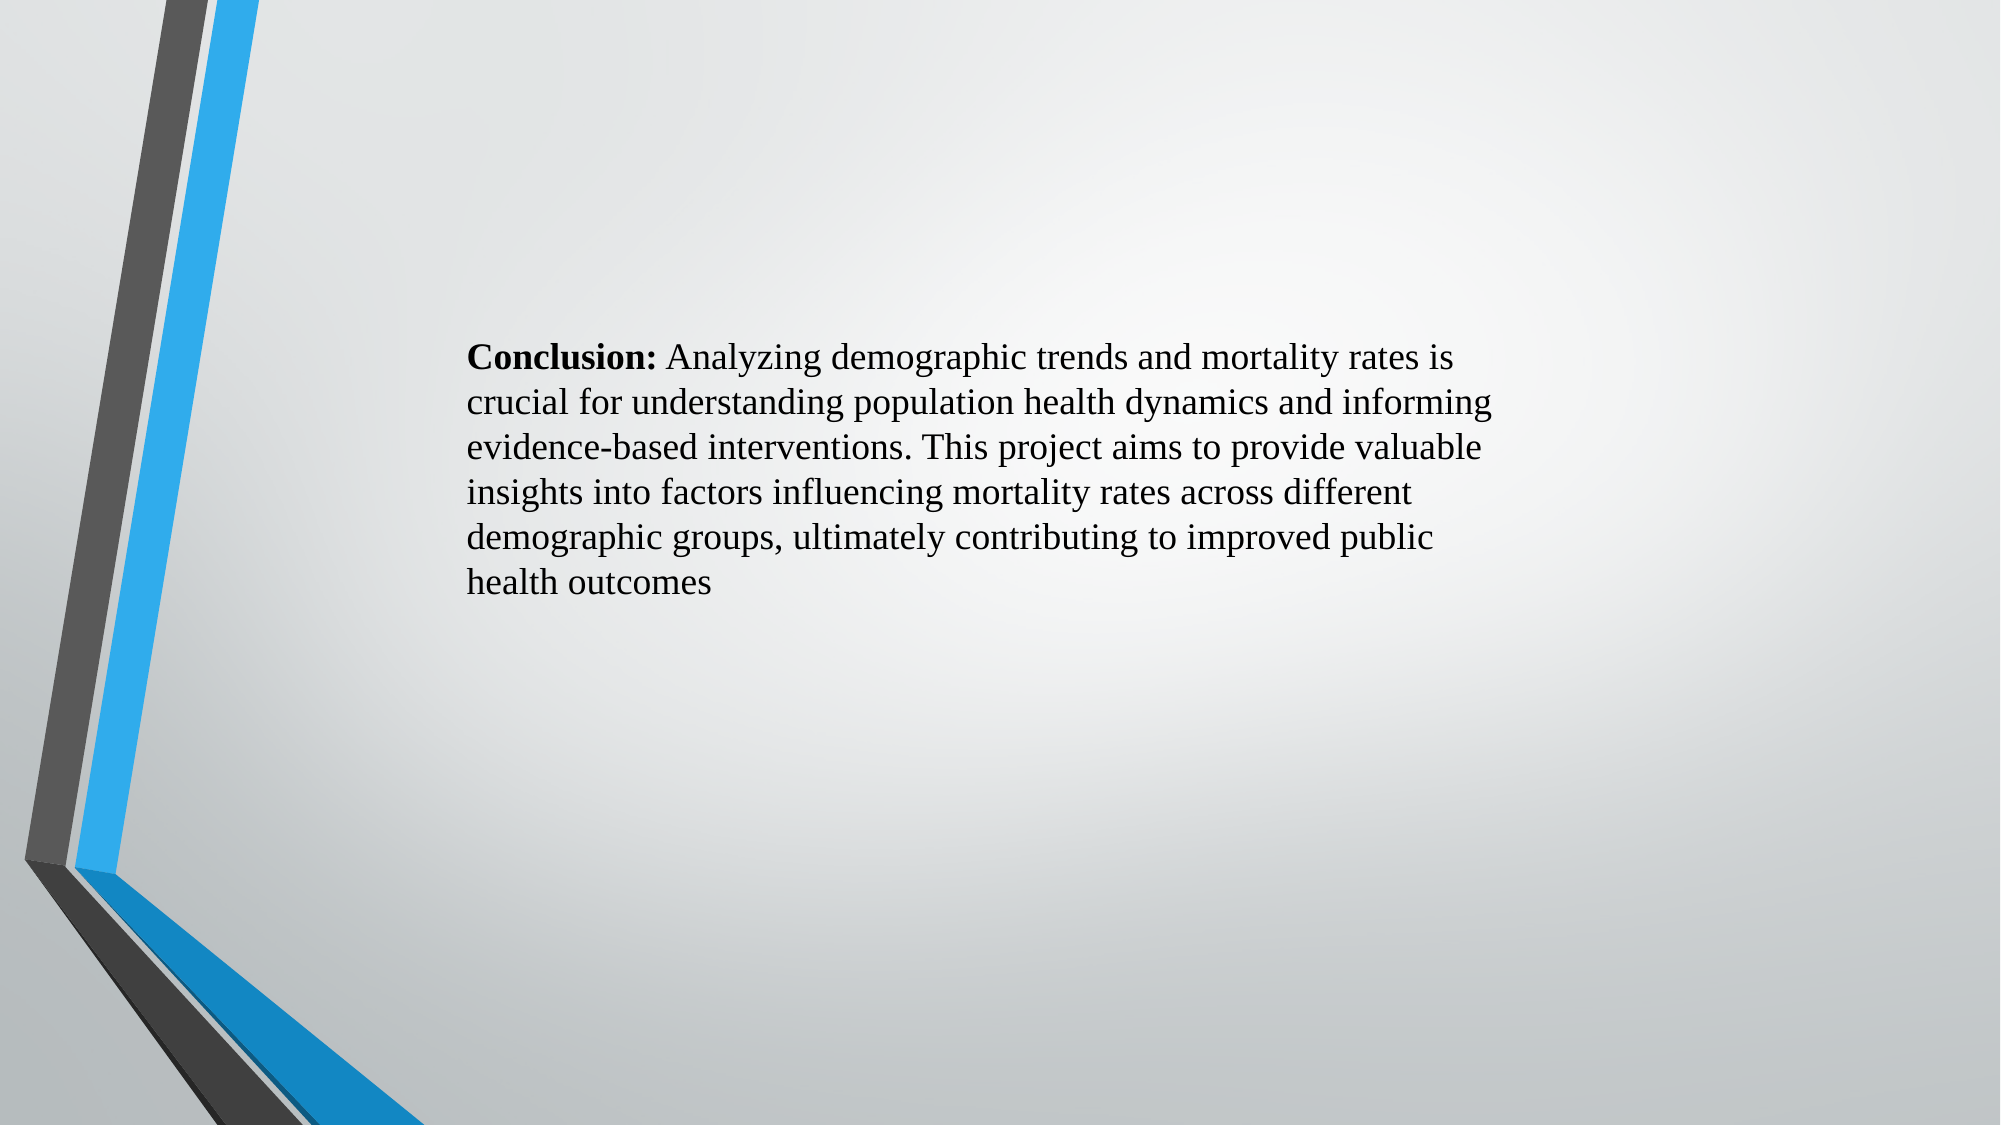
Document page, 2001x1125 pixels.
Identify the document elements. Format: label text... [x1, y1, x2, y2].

text_box Conclusion: Analyzing demographic trends and mortality rates is crucial for understanding population health dynamics and informing evidence-based interventions. This project aims to provide valuable insights into factors influencing mortality rates across different demographic groups, ultimately contributing to improved public health outcomes [451, 324, 1510, 610]
